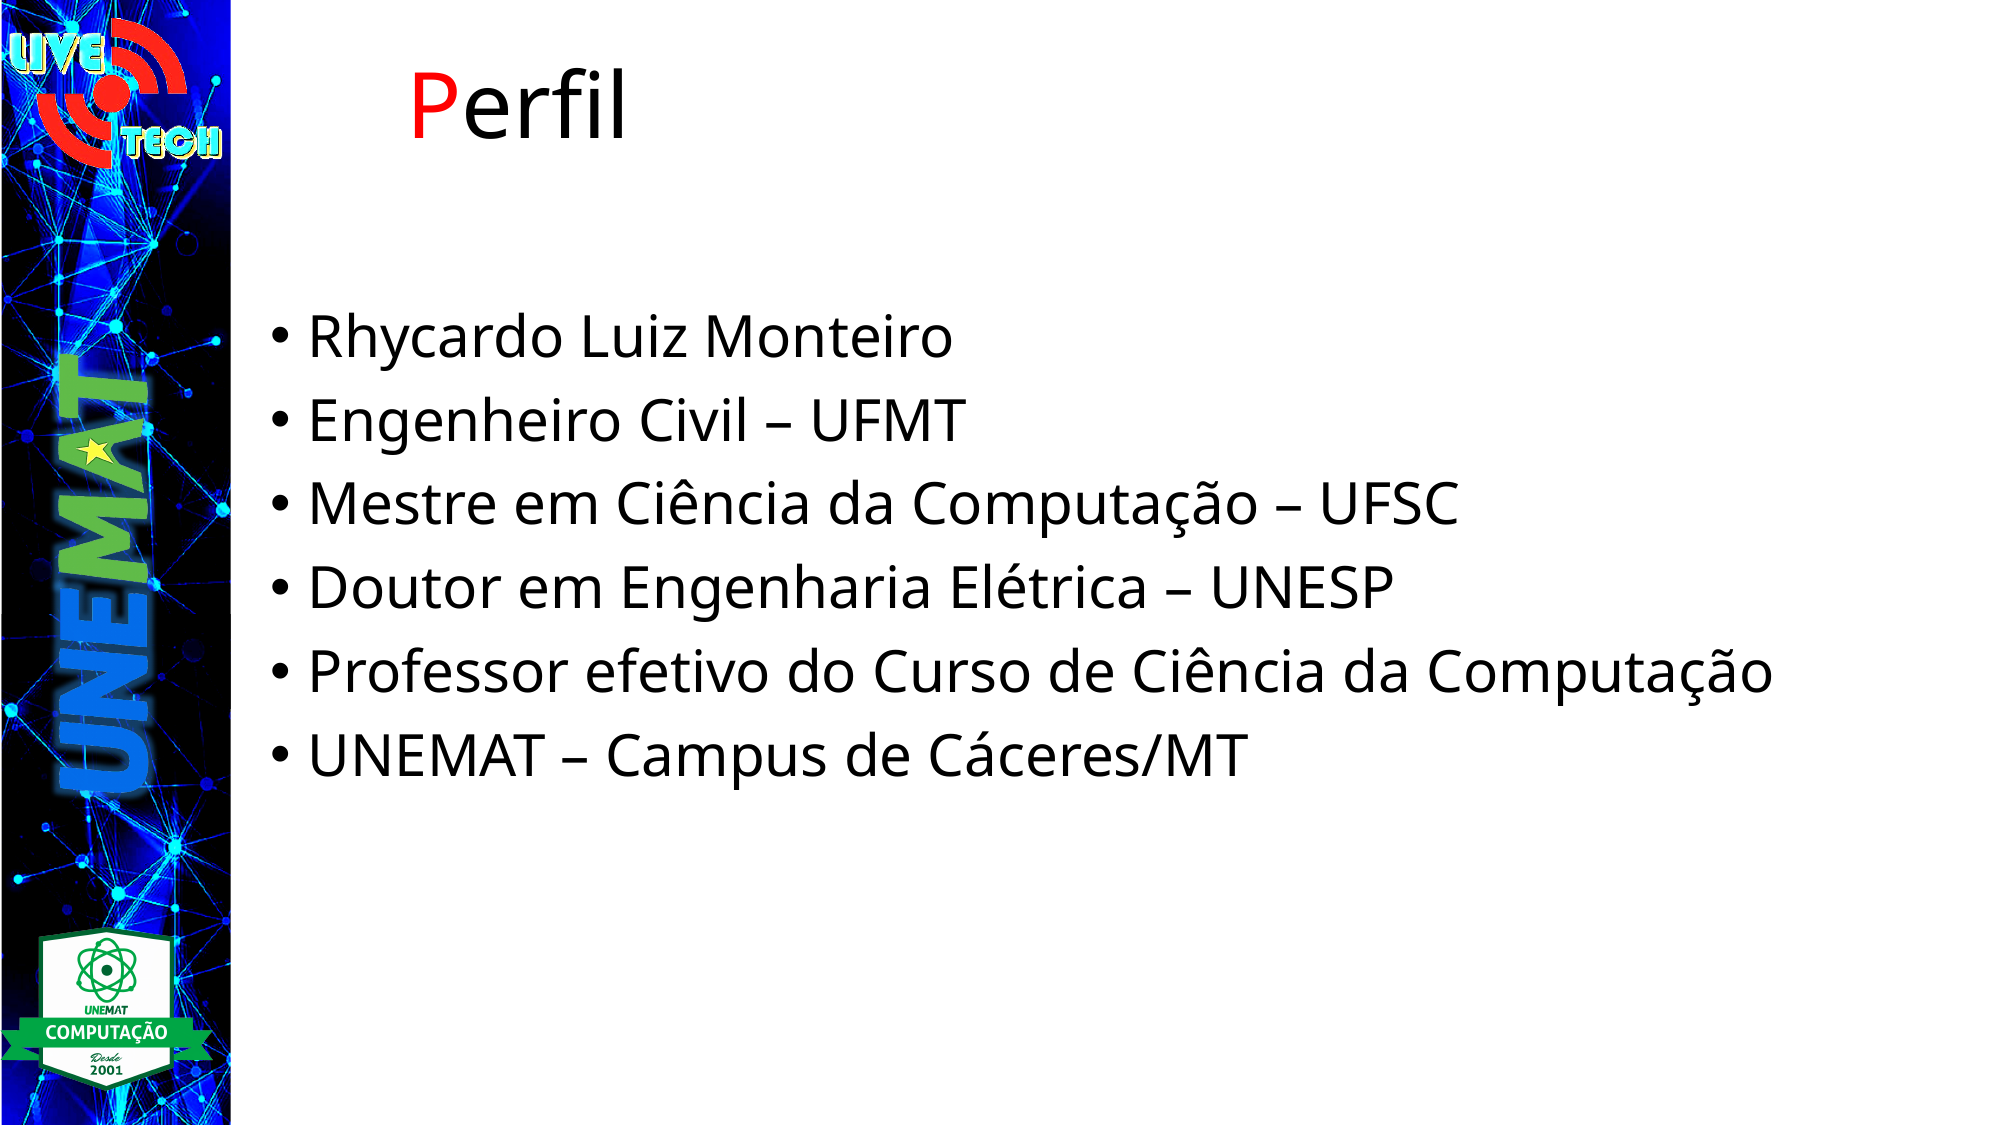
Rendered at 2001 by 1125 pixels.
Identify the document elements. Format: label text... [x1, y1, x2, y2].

list Rhycardo Luiz Monteiro Engenheiro Civil – UFMT Mestre em Ciência da Computação – UFSC Doutor em Engenharia Elétrica – UNESP Professor efetivo do Curso de Ciência da Computação UNEMAT – Campus de Cáceres/MT [255, 299, 1863, 1014]
title Perfil [391, 0, 1999, 218]
picture [0, 0, 231, 1125]
